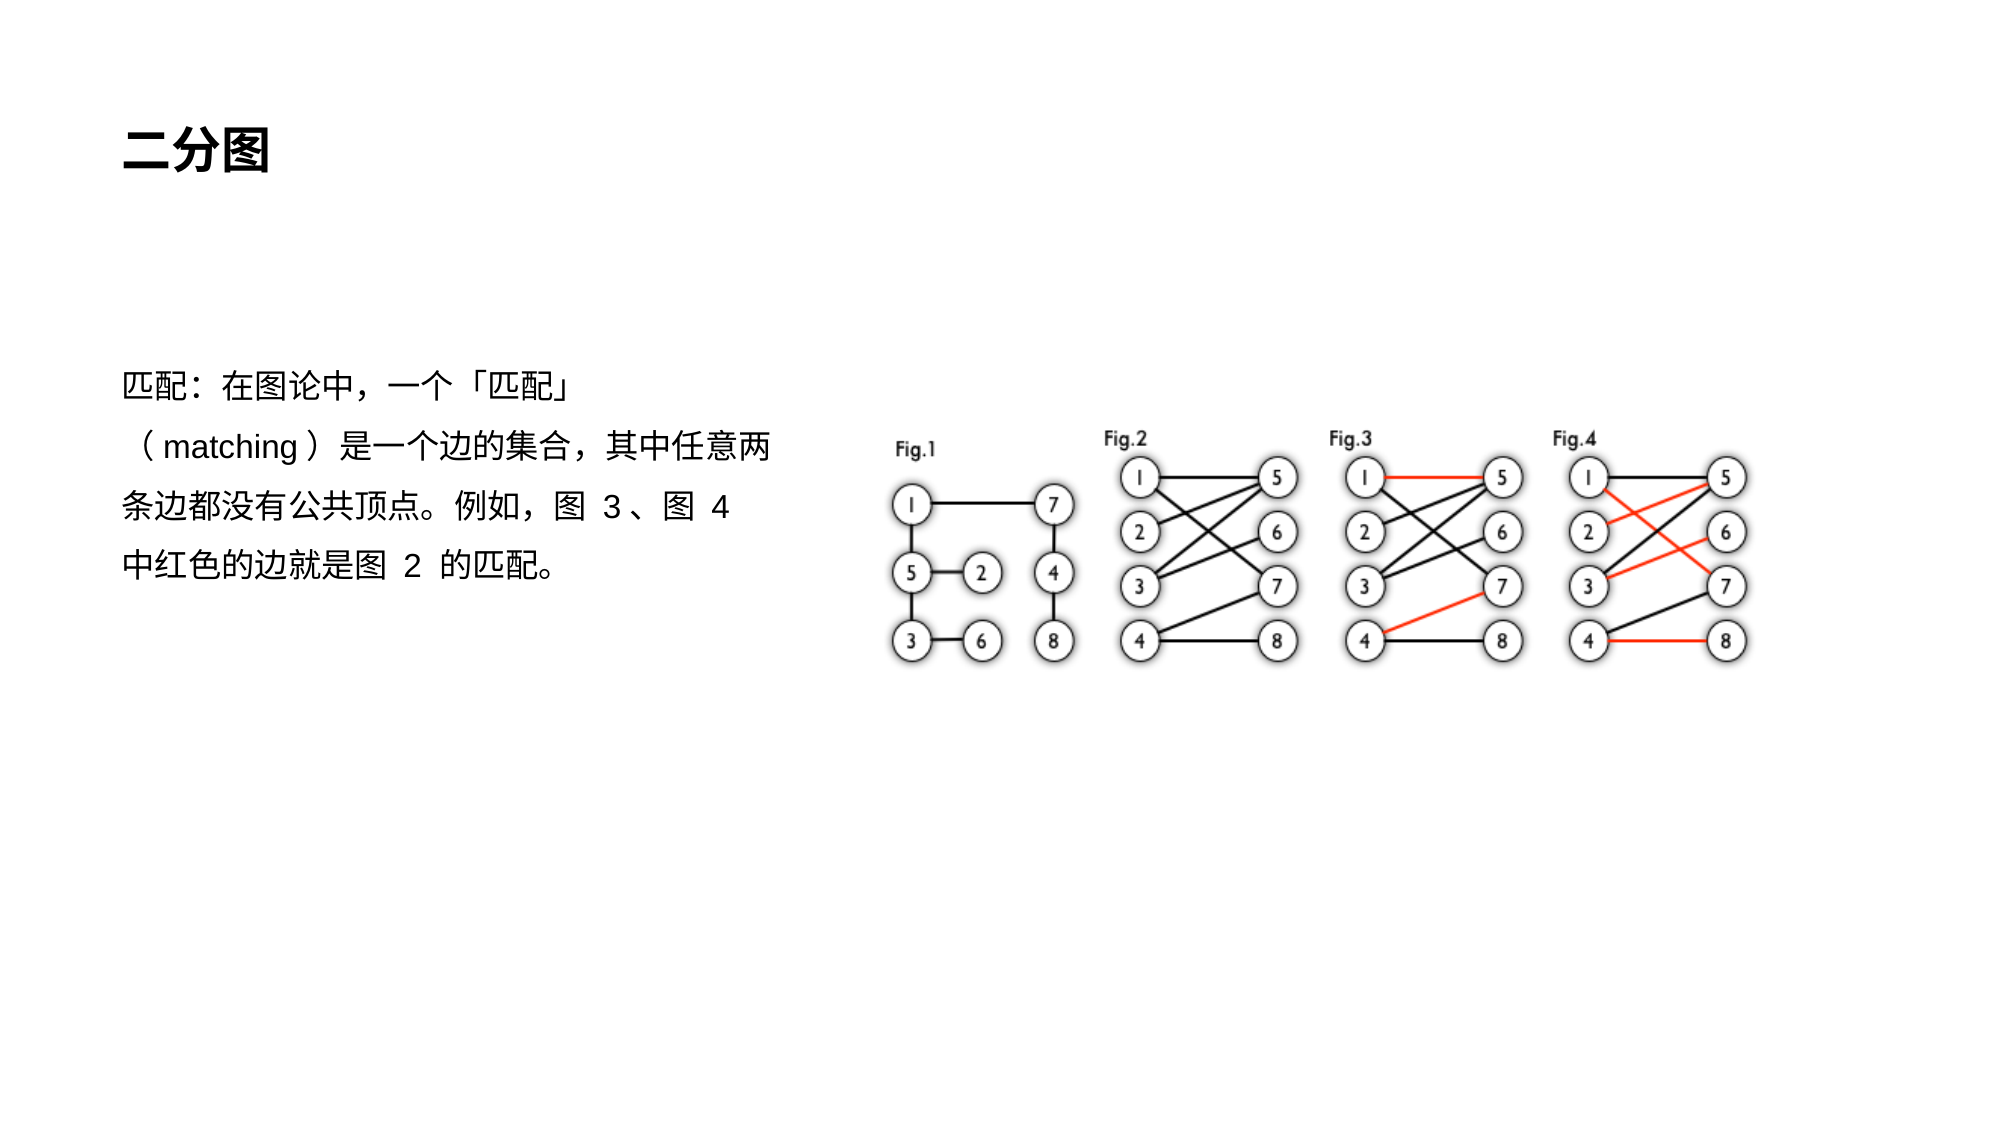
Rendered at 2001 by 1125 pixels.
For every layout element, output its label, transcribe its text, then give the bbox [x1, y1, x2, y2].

picture [850, 399, 1805, 688]
list 匹配：在图论中，一个「匹配」（matching）是一个边的集合，其中任意两条边都没有公共顶点。例如，图 3、图 4 中红色的边就是图 2 的匹配。 [106, 337, 791, 963]
title 二分图 [106, 20, 790, 284]
